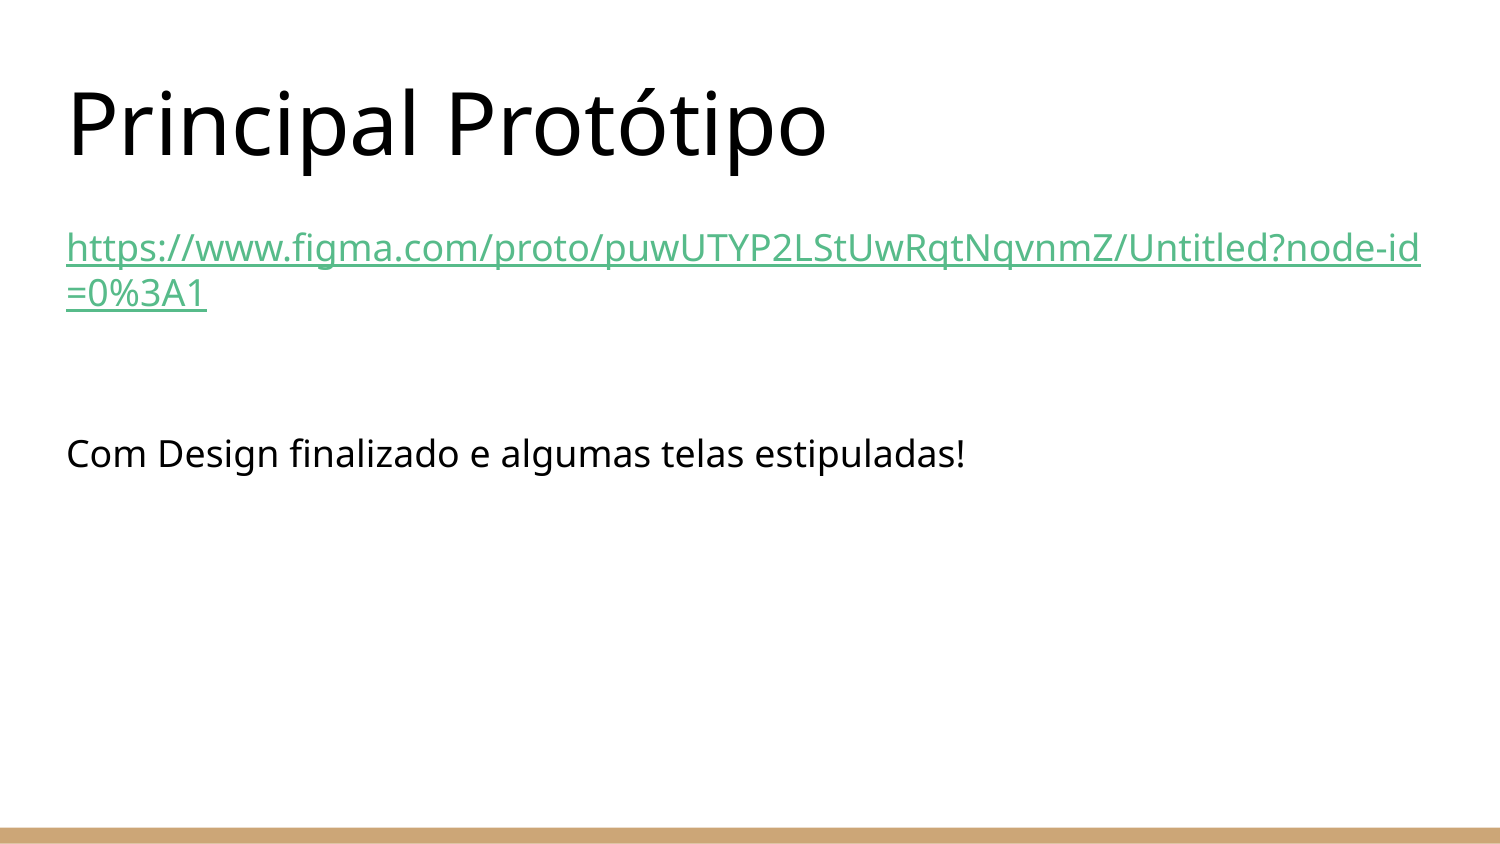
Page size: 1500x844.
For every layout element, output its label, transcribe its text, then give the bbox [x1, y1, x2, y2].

list https://www.figma.com/proto/puwUTYP2LStUwRqtNqvnmZ/Untitled?node-id=0%3A1 Com Design finalizado e algumas telas estipuladas! [51, 200, 1449, 752]
title Principal Protótipo [51, 51, 1449, 189]
